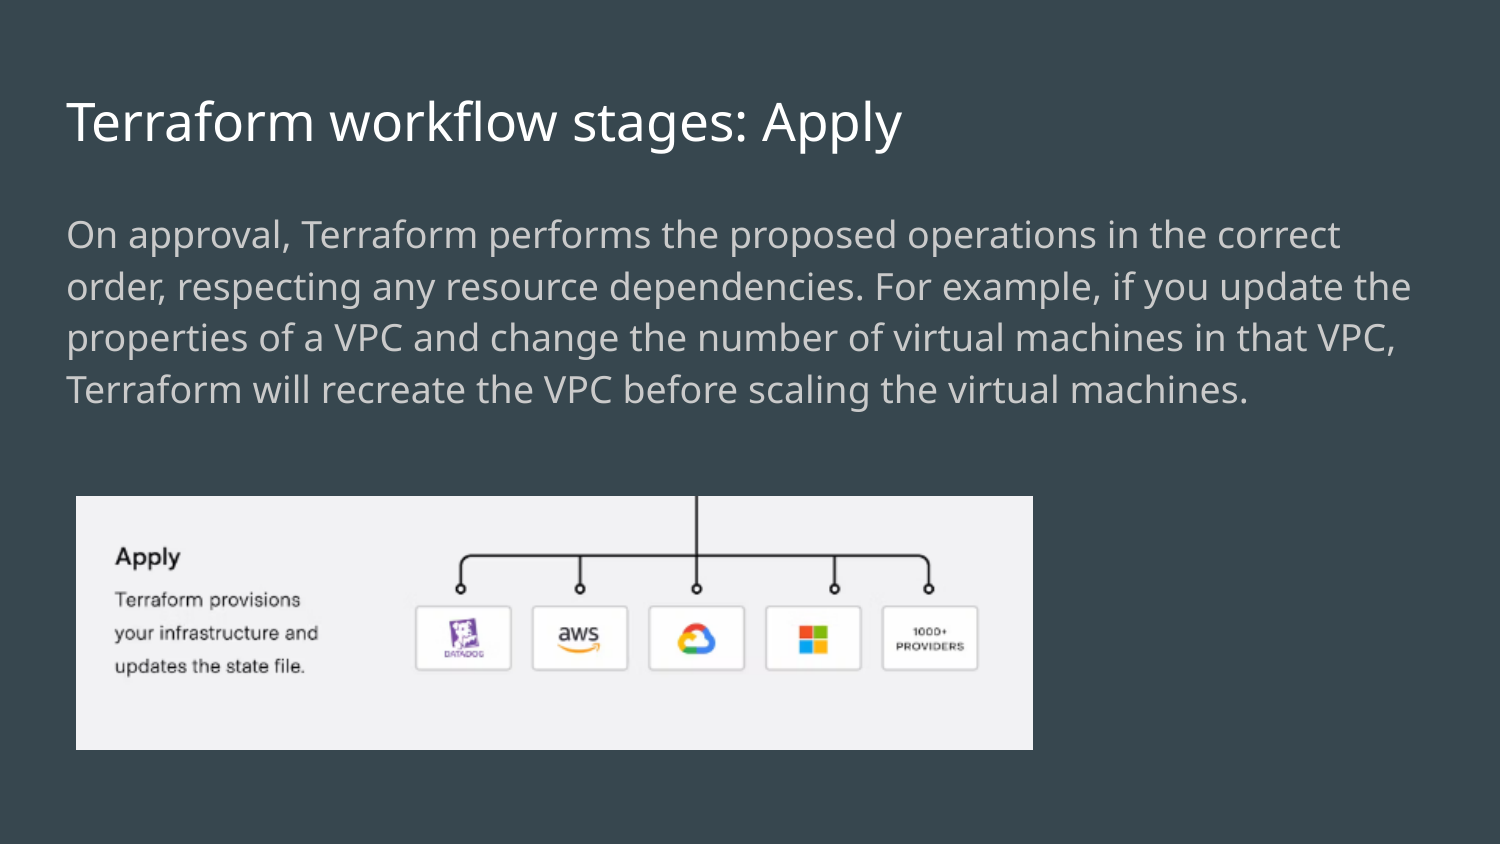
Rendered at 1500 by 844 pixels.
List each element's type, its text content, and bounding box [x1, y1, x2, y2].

list On approval, Terraform performs the proposed operations in the correct order, respecting any resource dependencies. For example, if you update the properties of a VPC and change the number of virtual machines in that VPC, Terraform will recreate the VPC before scaling the virtual machines. [51, 189, 1449, 750]
picture [76, 496, 1033, 750]
title Terraform workflow stages: Apply [51, 72, 1449, 167]
